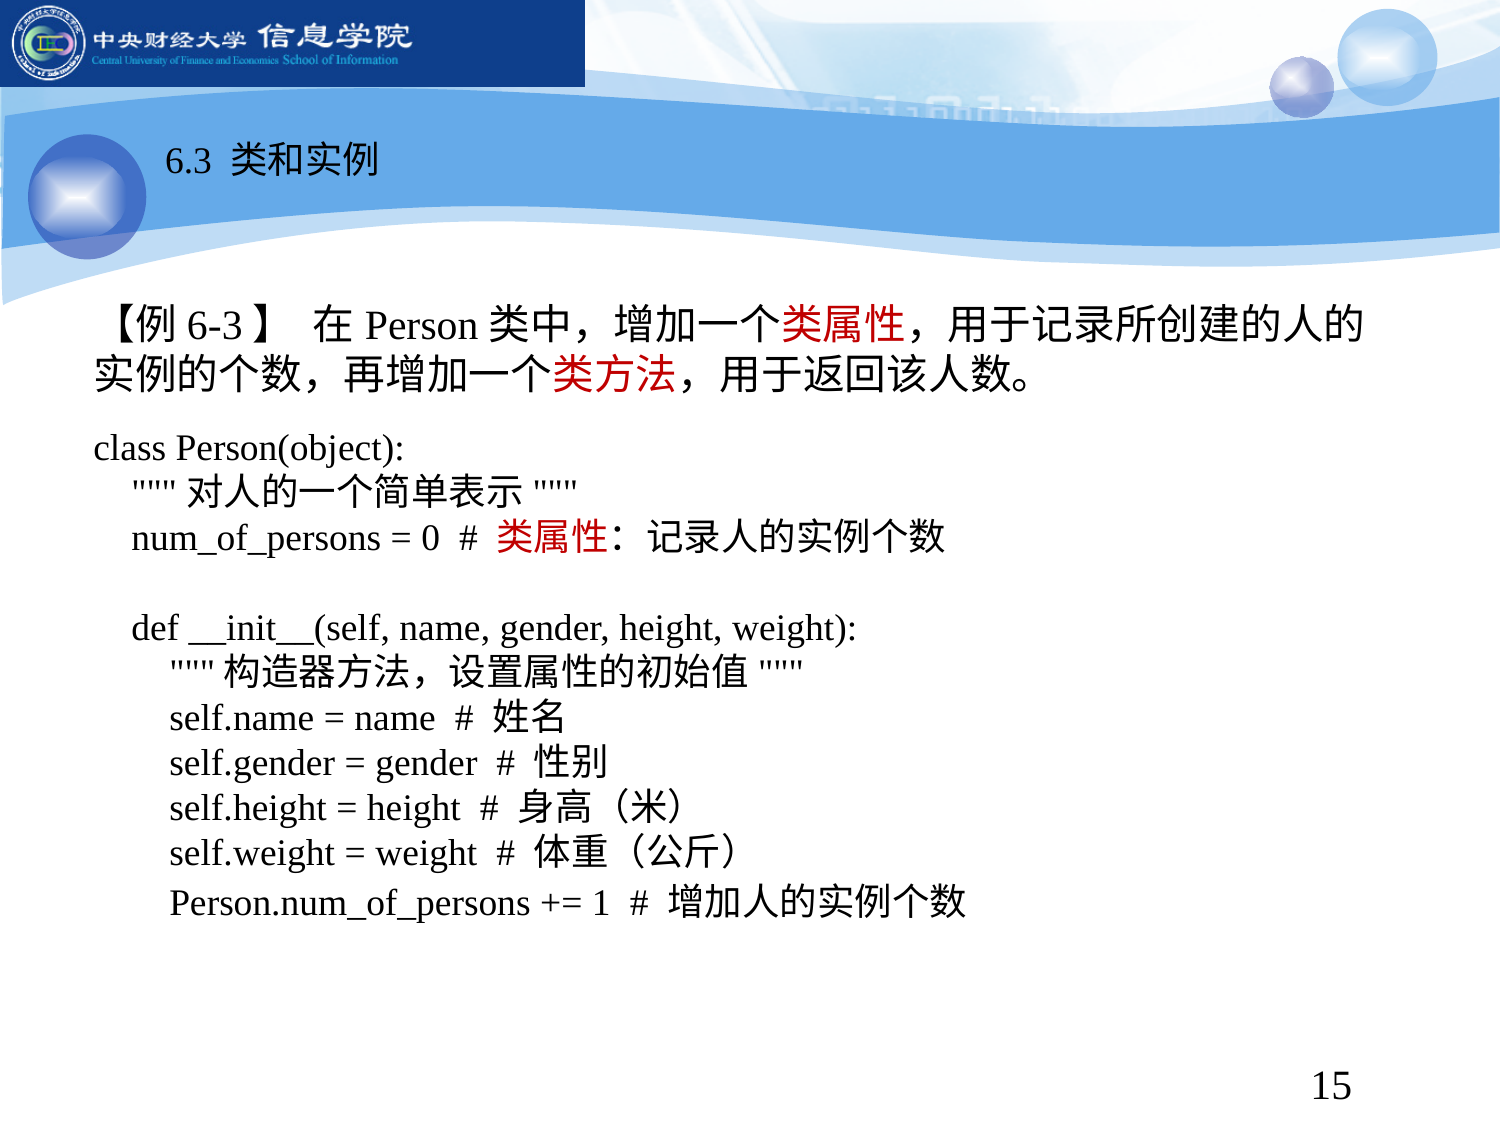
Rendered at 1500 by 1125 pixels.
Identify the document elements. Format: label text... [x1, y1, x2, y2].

picture [0, 0, 1500, 197]
list 【例6-3】 在Person类中，增加一个类属性，用于记录所创建的人的实例的个数，再增加一个类方法，用于返回该人数。 class Person(object): """对人的一个简单表示""" num_of_persons = 0 # 类属性：记录人的实例个数 def __init__(self, name, gender, height, weight): """构造器方法，设置属性的初始值""" self.name = name # 姓名 self.gender = gender # 性别 self.height = height # 身高（米） self.weight = weight # 体重（公斤） Person.num_of_persons += 1 # 增加人的实例个数 [78, 290, 1418, 1044]
title 6.3 类和实例 [150, 112, 1363, 205]
